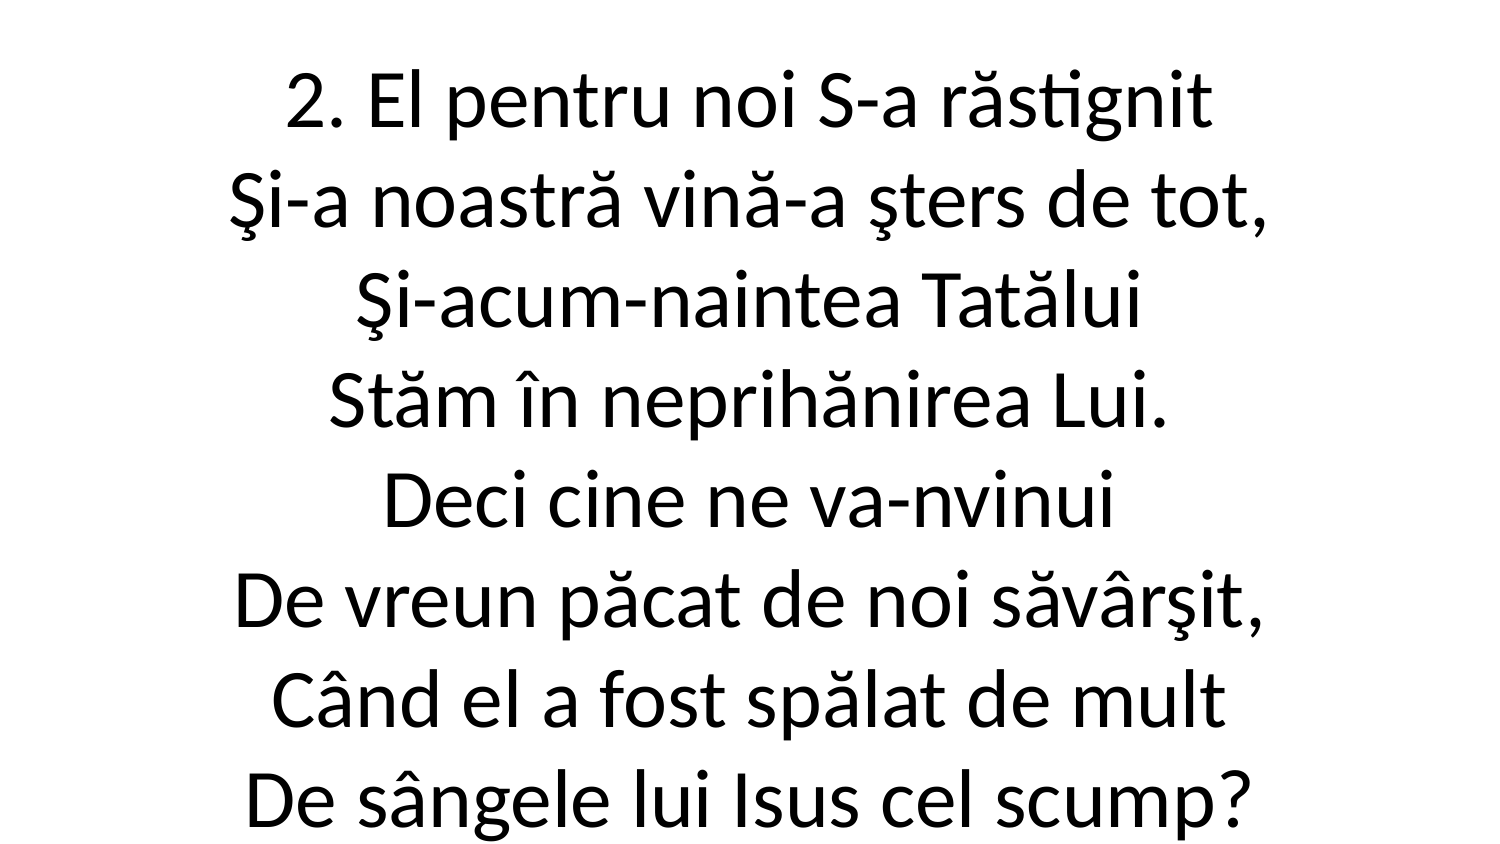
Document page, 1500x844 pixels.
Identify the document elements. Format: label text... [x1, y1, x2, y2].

text_box 2. El pentru noi S-a răstignit Şi-a noastră vină-a şters de tot, Şi-acum-naintea Tatălui Stăm în neprihănirea Lui. Deci cine ne va-nvinui De vreun păcat de noi săvârşit, Când el a fost spălat de mult De sângele lui Isus cel scump? [213, 0, 1286, 844]
